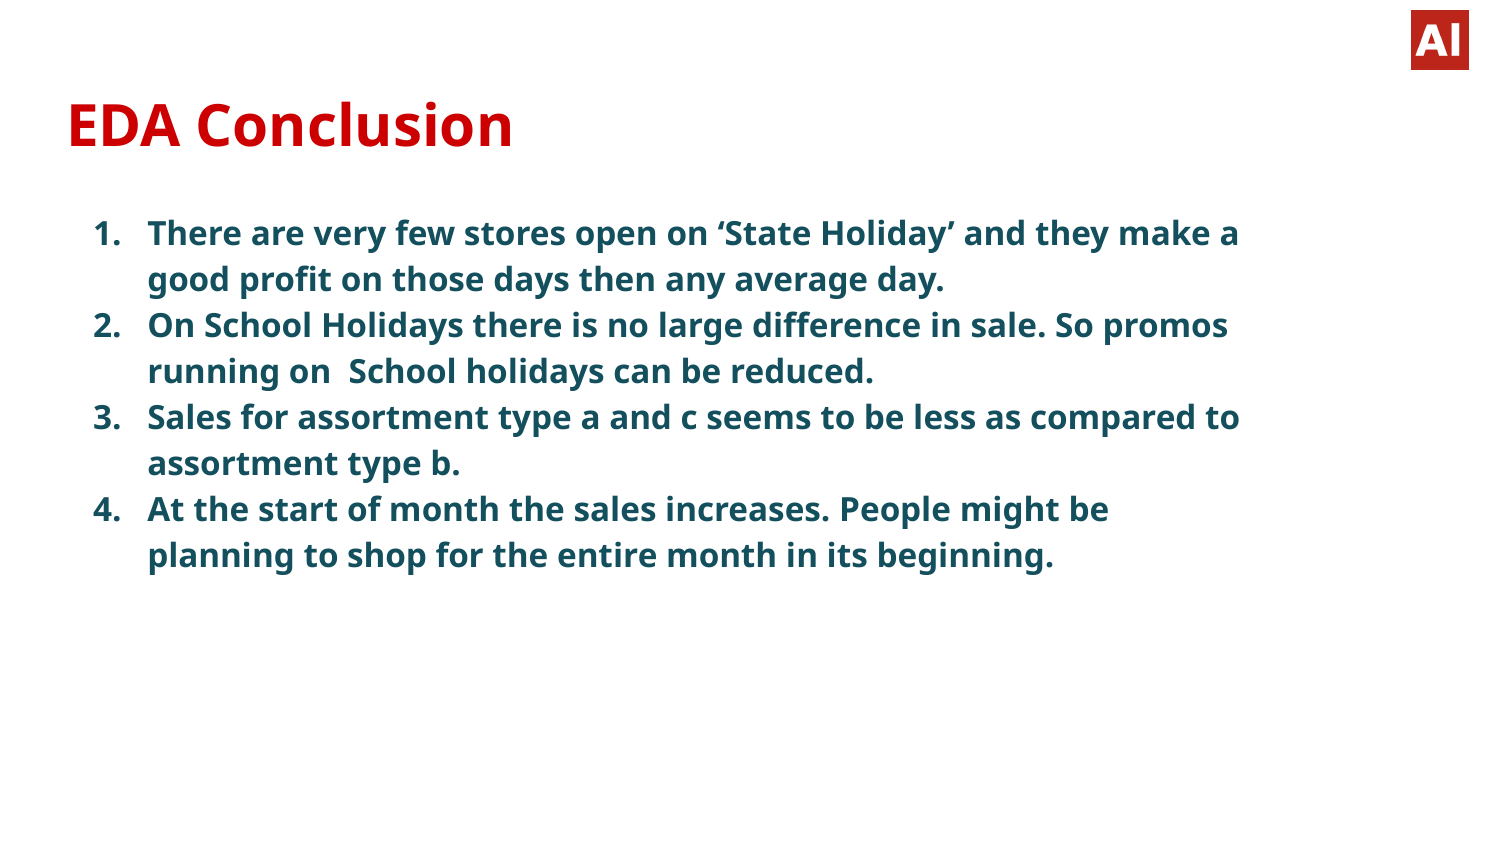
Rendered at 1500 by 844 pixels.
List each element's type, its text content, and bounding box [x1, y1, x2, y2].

picture [1411, 10, 1469, 70]
text_box There are very few stores open on ‘State Holiday’ and they make a good profit on those days then any average day. On School Holidays there is no large difference in sale. So promos running on School holidays can be reduced. Sales for assortment type a and c seems to be less as compared to assortment type b. At the start of month the sales increases. People might be planning to shop for the entire month in its beginning. [57, 191, 1261, 332]
title EDA Conclusion [51, 72, 1449, 167]
